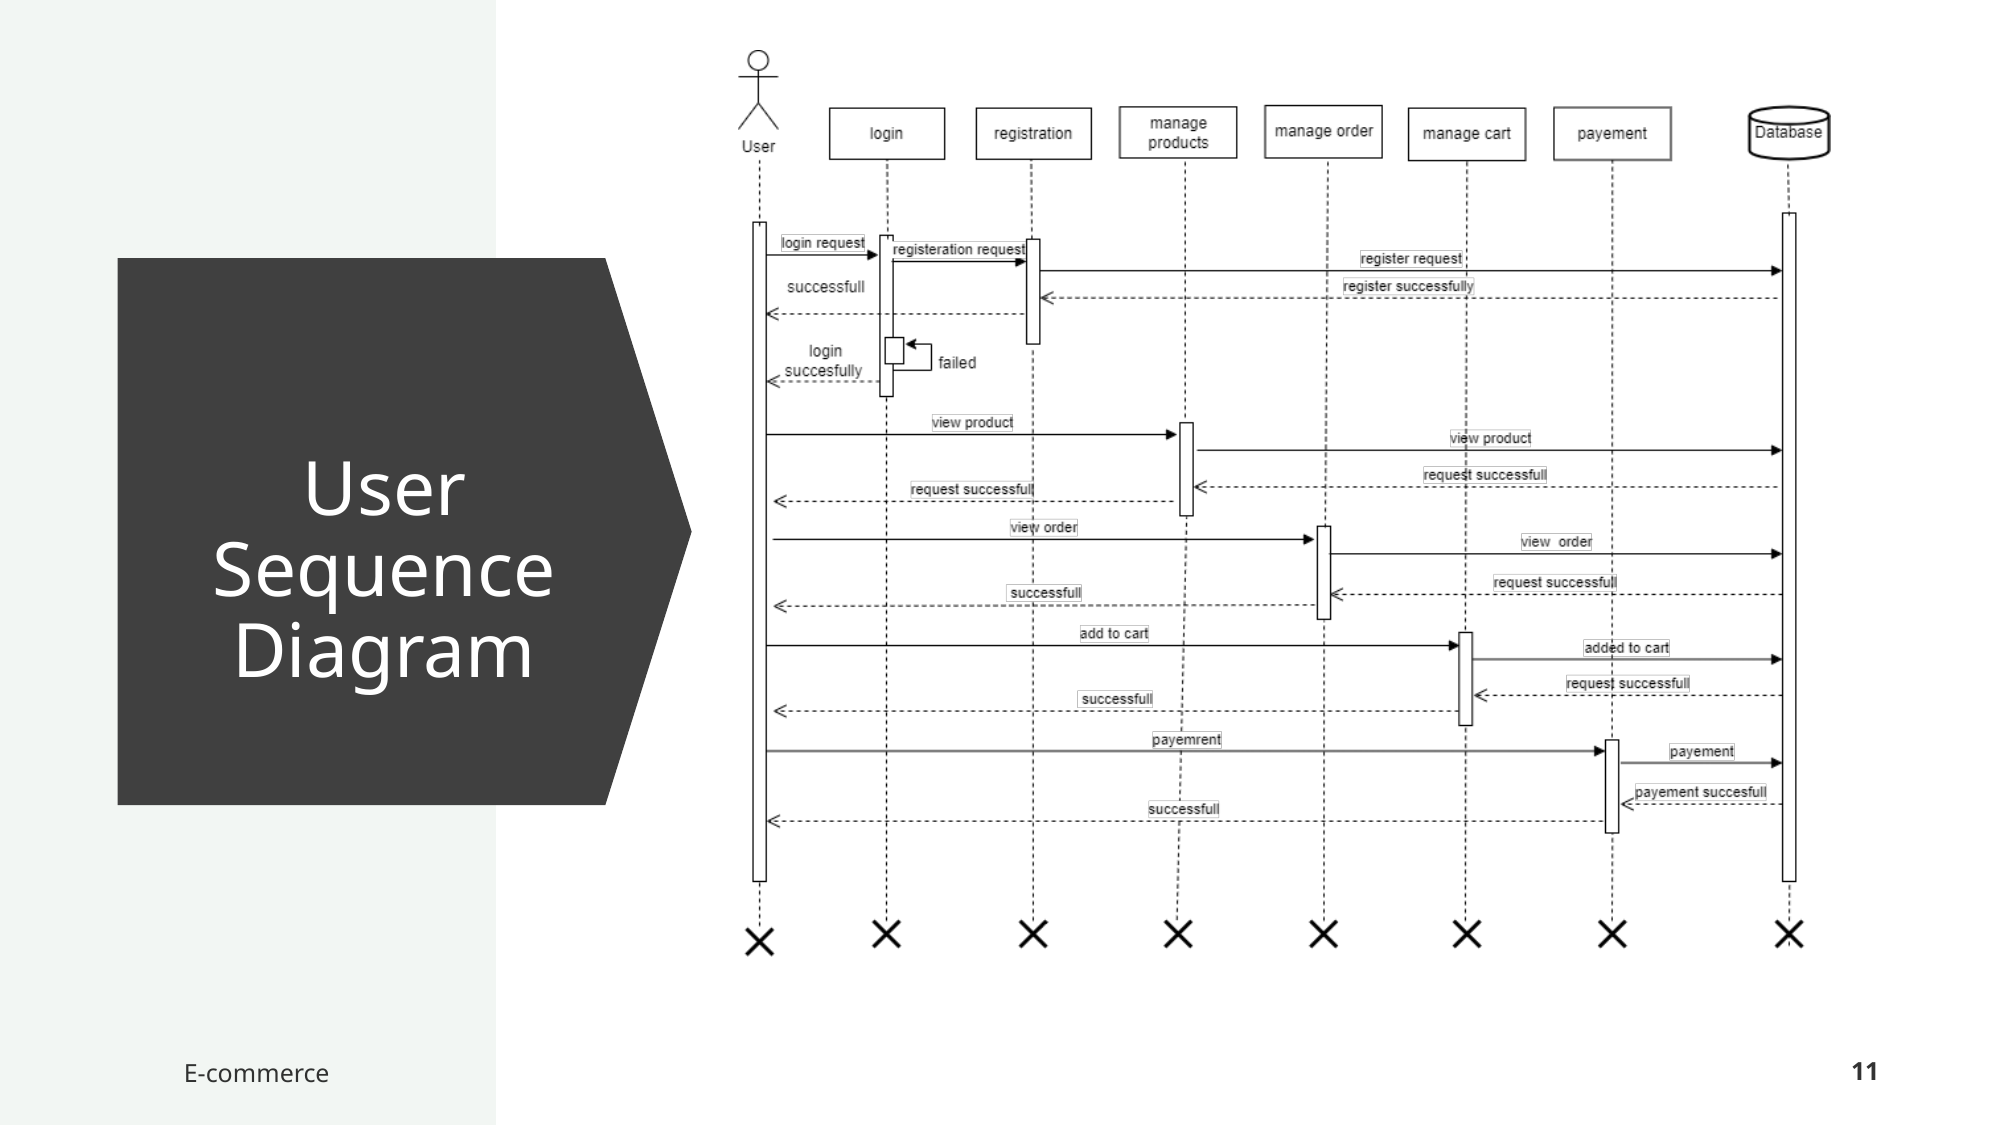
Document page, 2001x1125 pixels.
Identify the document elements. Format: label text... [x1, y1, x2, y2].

slide_number 11 [1810, 1042, 1895, 1103]
picture [738, 50, 1831, 957]
footer E-commerce [168, 1042, 1188, 1103]
text_box [116, 257, 693, 807]
title User Sequence Diagram [168, 322, 601, 741]
